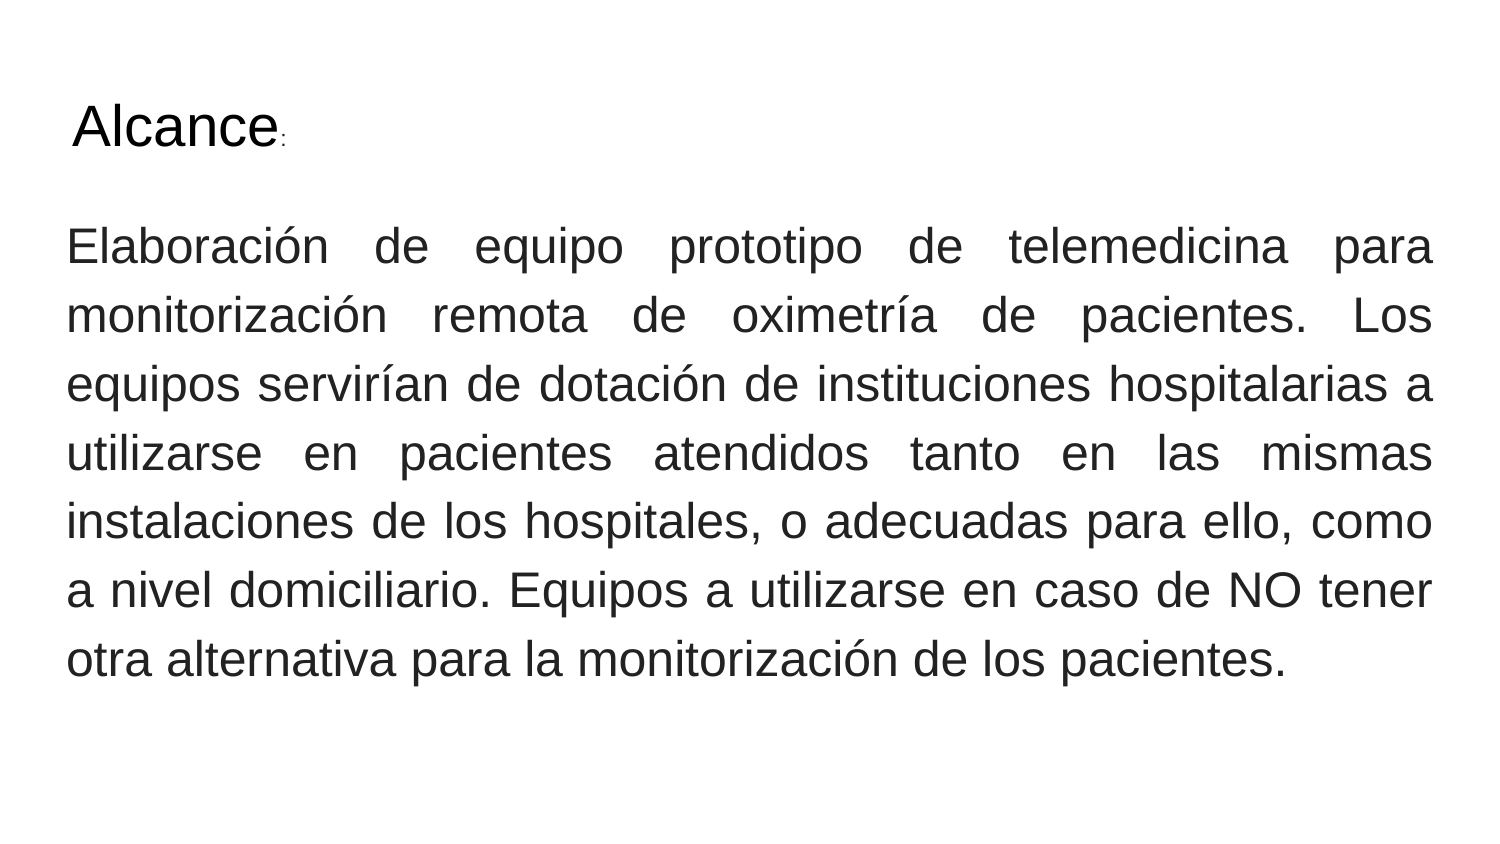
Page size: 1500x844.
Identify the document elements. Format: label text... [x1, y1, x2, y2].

title Alcance: [51, 72, 1449, 167]
list Elaboración de equipo prototipo de telemedicina para monitorización remota de oximetría de pacientes. Los equipos servirían de dotación de instituciones hospitalarias a utilizarse en pacientes atendidos tanto en las mismas instalaciones de los hospitales, o adecuadas para ello, como a nivel domiciliario. Equipos a utilizarse en caso de NO tener otra alternativa para la monitorización de los pacientes. [51, 189, 1449, 750]
